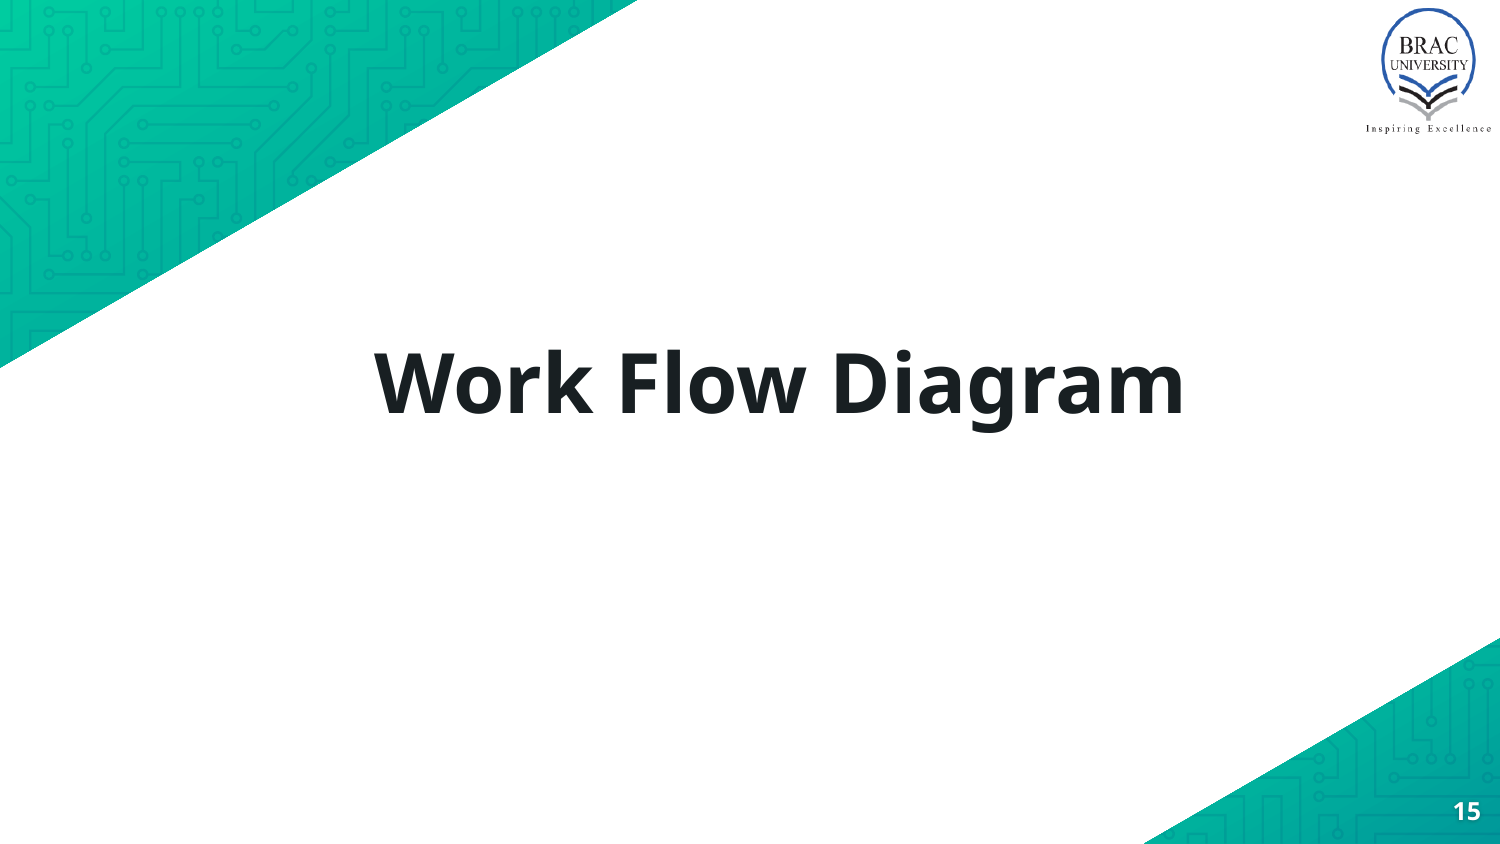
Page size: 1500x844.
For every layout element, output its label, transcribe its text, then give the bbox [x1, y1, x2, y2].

picture [1348, 0, 1500, 140]
title Work Flow Diagram [171, 341, 1392, 424]
slide_number 15 [1391, 779, 1482, 844]
